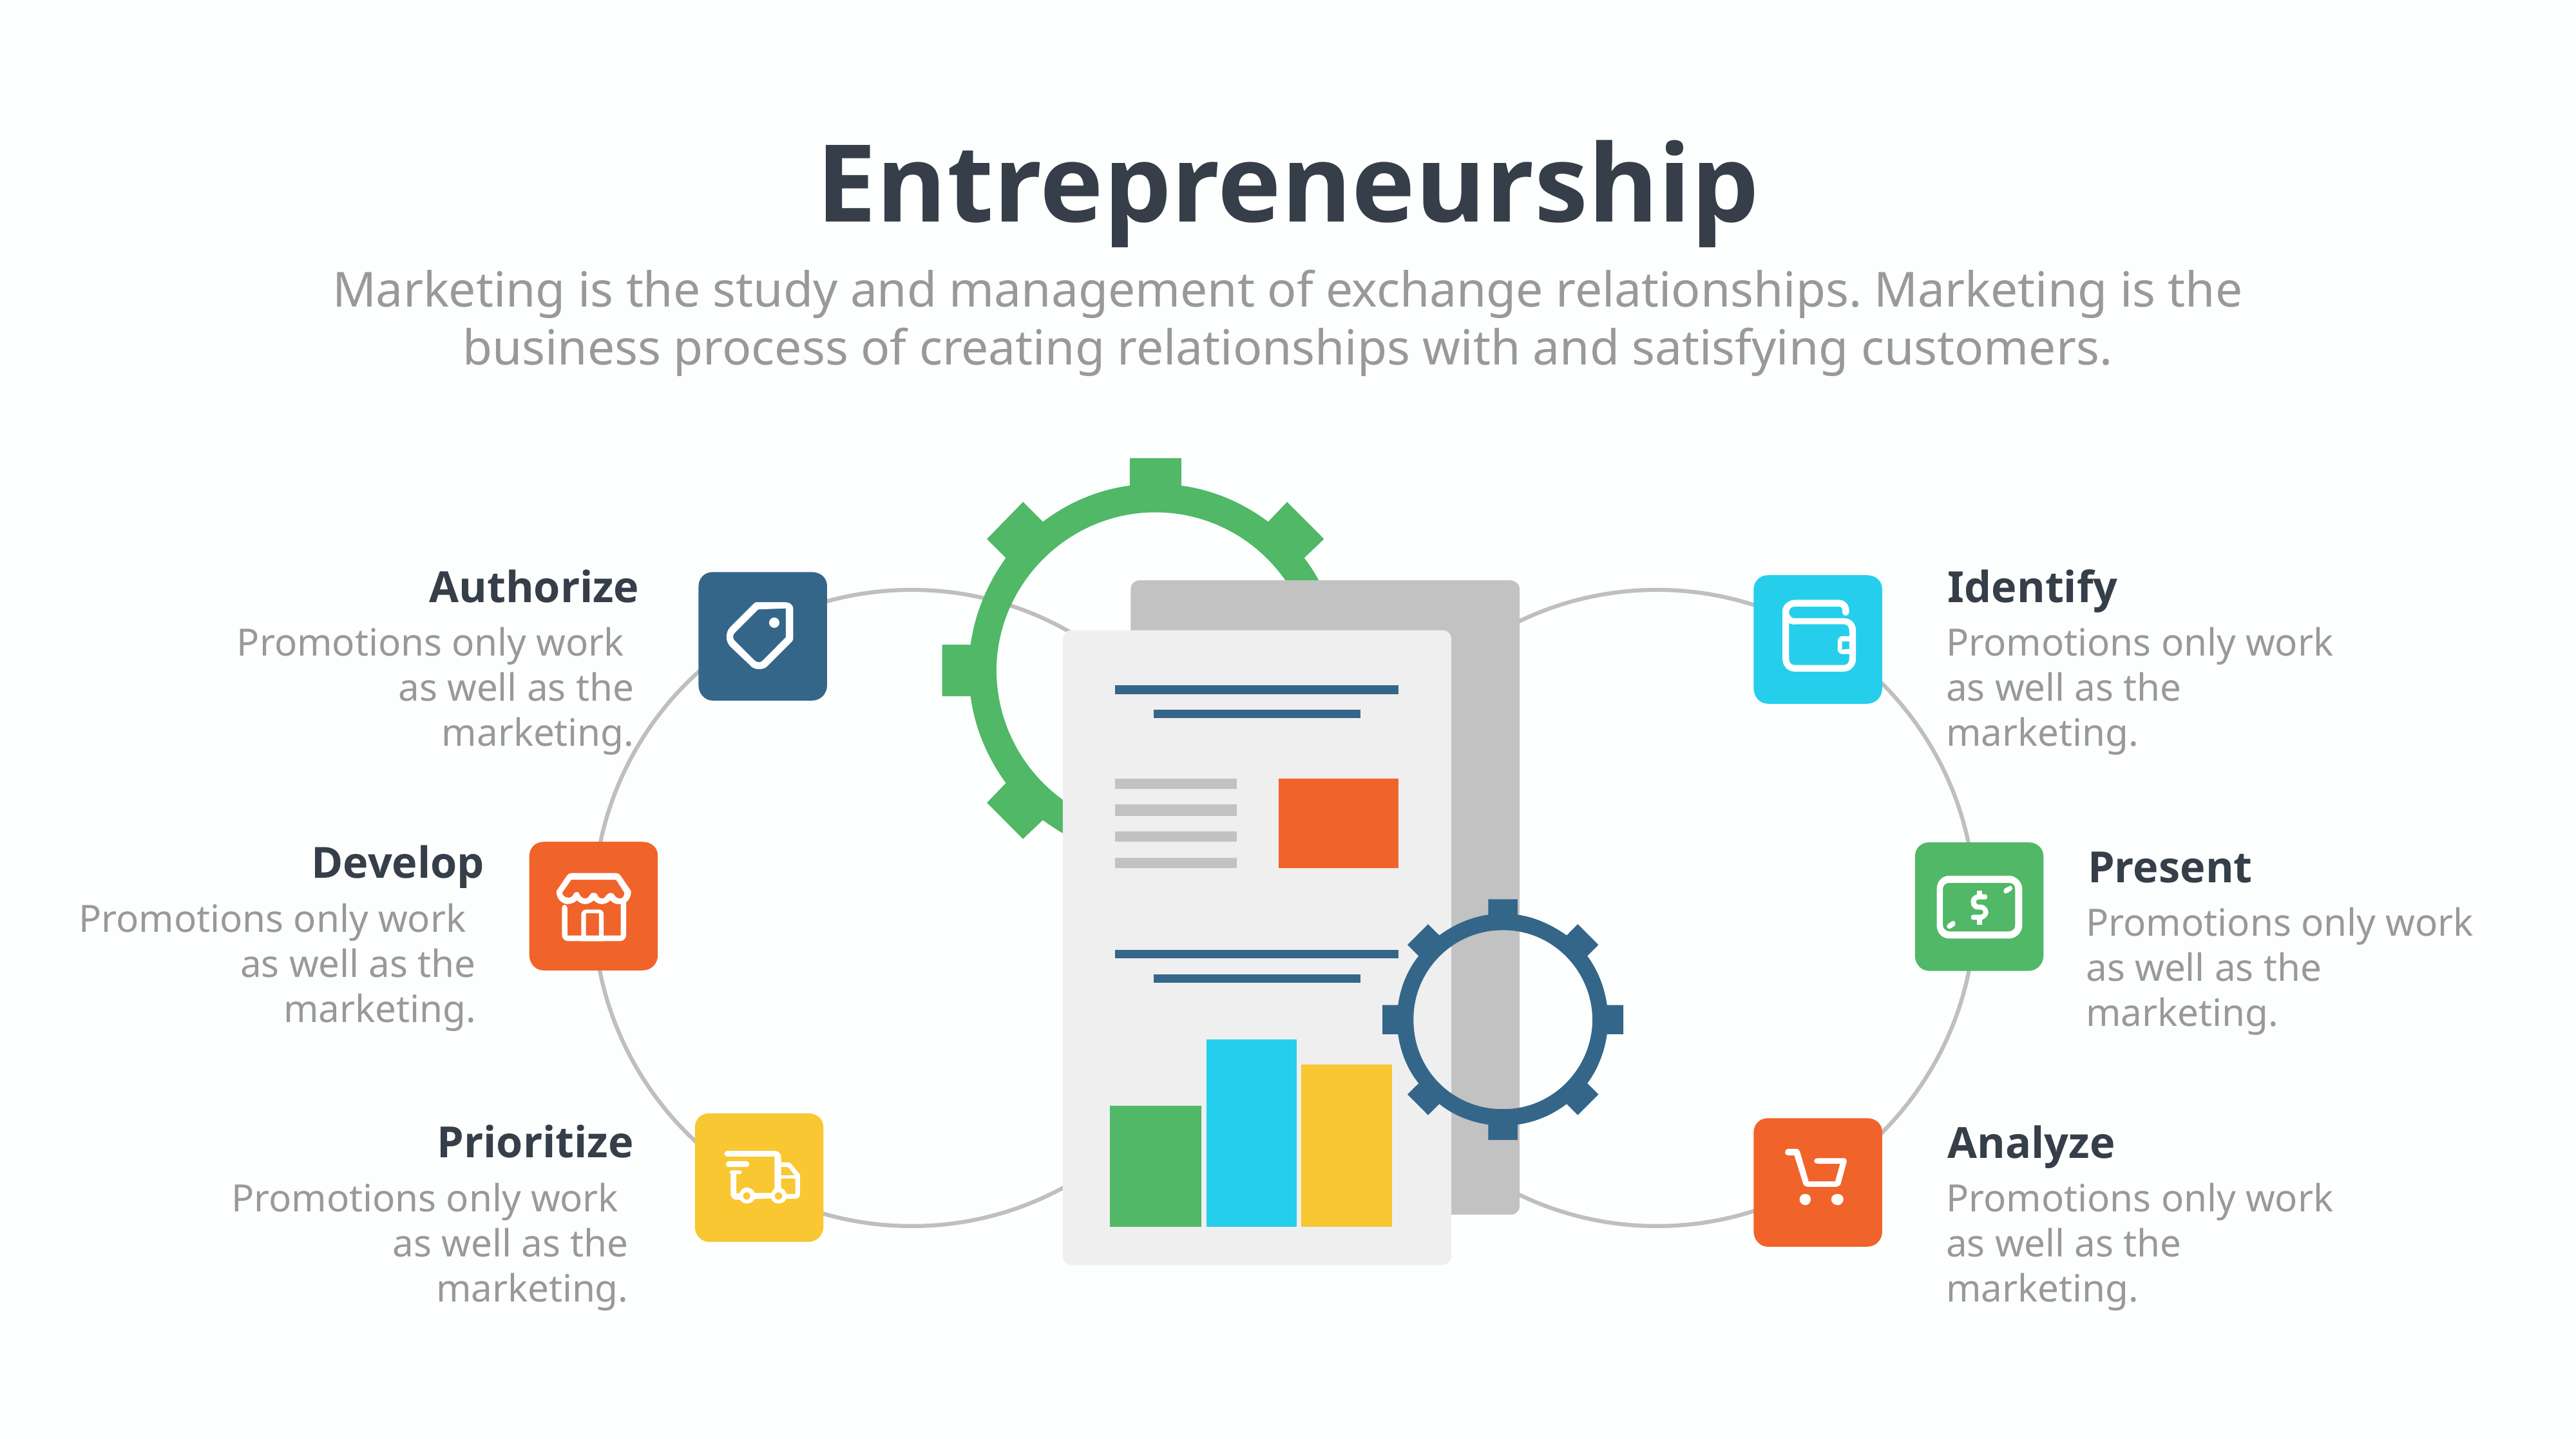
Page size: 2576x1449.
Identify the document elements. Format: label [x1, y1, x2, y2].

text_box [190, 1110, 644, 1271]
text_box [1914, 842, 2044, 971]
text_box [1520, 589, 1969, 1226]
text_box [739, 1187, 756, 1204]
text_box [725, 1161, 750, 1168]
text_box [730, 1174, 740, 1200]
text_box [1114, 804, 1237, 816]
text_box [781, 1162, 800, 1199]
text_box [1206, 1039, 1297, 1227]
text_box [997, 605, 1067, 799]
text_box [1936, 1110, 2385, 1271]
text_box [755, 1193, 771, 1199]
text_box [781, 1175, 795, 1179]
text_box [1114, 779, 1237, 790]
text_box [1278, 779, 1399, 869]
text_box [37, 830, 495, 991]
text_box [581, 909, 604, 935]
text_box [1109, 1105, 1201, 1227]
text_box [1154, 974, 1360, 983]
text_box [1753, 575, 1882, 704]
text_box [1936, 554, 2385, 715]
text_box [1781, 600, 1856, 672]
text_box [562, 902, 627, 942]
text_box [1154, 709, 1360, 718]
text_box [1114, 950, 1399, 959]
text_box [1936, 875, 2023, 939]
text_box [556, 873, 631, 904]
text_box [1382, 899, 1624, 1141]
text_box [1114, 685, 1399, 694]
text_box [770, 1187, 787, 1204]
text_box [1131, 580, 1520, 927]
text_box [729, 1170, 742, 1175]
text_box [1452, 1113, 1520, 1215]
text_box [195, 554, 649, 715]
text_box [281, 109, 2295, 381]
text_box [1114, 831, 1237, 842]
text_box [1062, 630, 1452, 1265]
text_box [725, 602, 794, 670]
text_box [1831, 1194, 1844, 1206]
text_box [694, 1113, 824, 1242]
text_box [1452, 931, 1520, 1109]
text_box [529, 842, 658, 971]
text_box [2076, 834, 2524, 995]
text_box [698, 572, 827, 701]
text_box [1799, 1194, 1811, 1206]
text_box [942, 458, 1324, 839]
text_box [724, 1151, 781, 1188]
text_box [1114, 858, 1237, 869]
text_box [600, 589, 1062, 1226]
text_box [1785, 1148, 1847, 1187]
text_box [1301, 1065, 1392, 1227]
text_box [1753, 1118, 1882, 1247]
